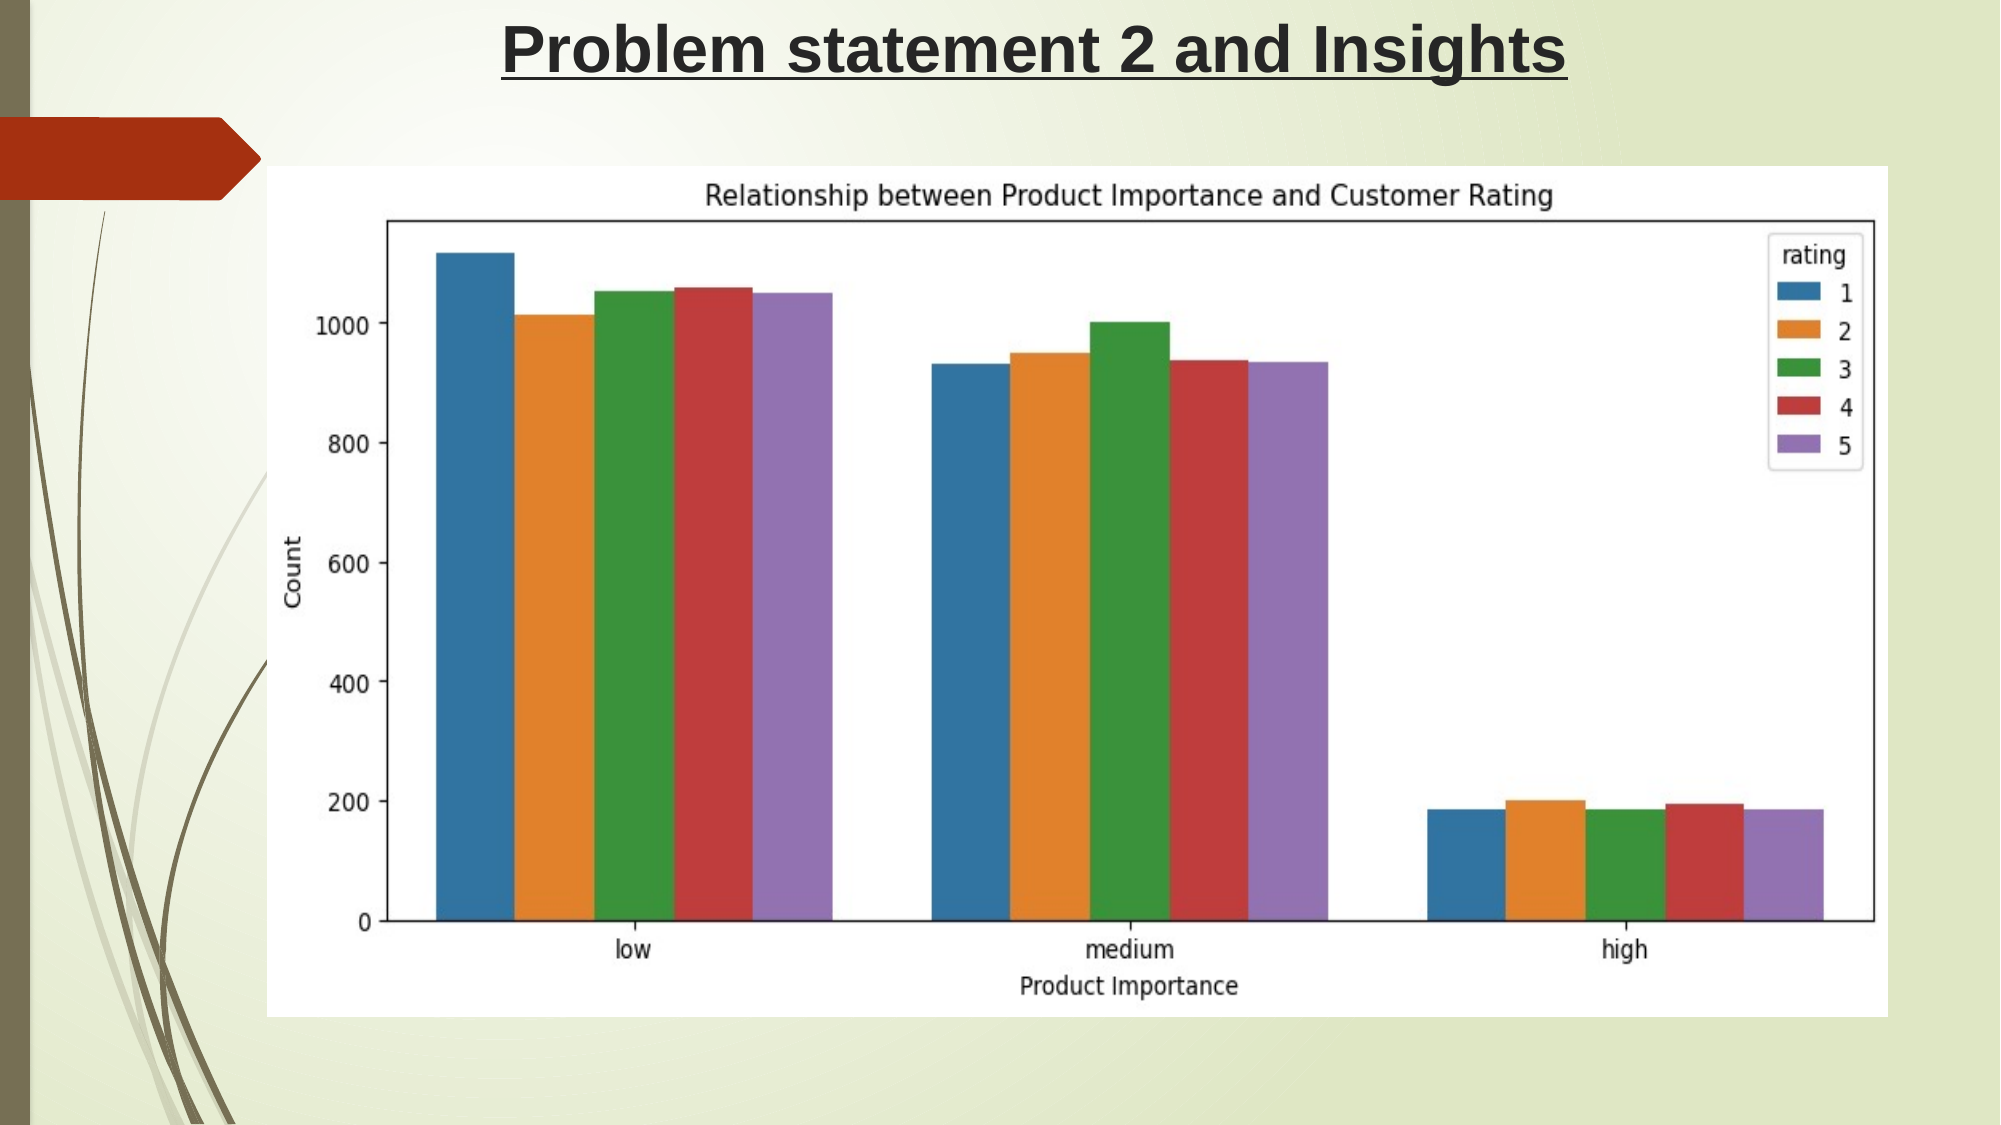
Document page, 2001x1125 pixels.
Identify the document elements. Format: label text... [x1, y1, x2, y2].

title Problem statement 2 and Insights [303, 0, 1766, 165]
picture [267, 165, 1888, 1017]
